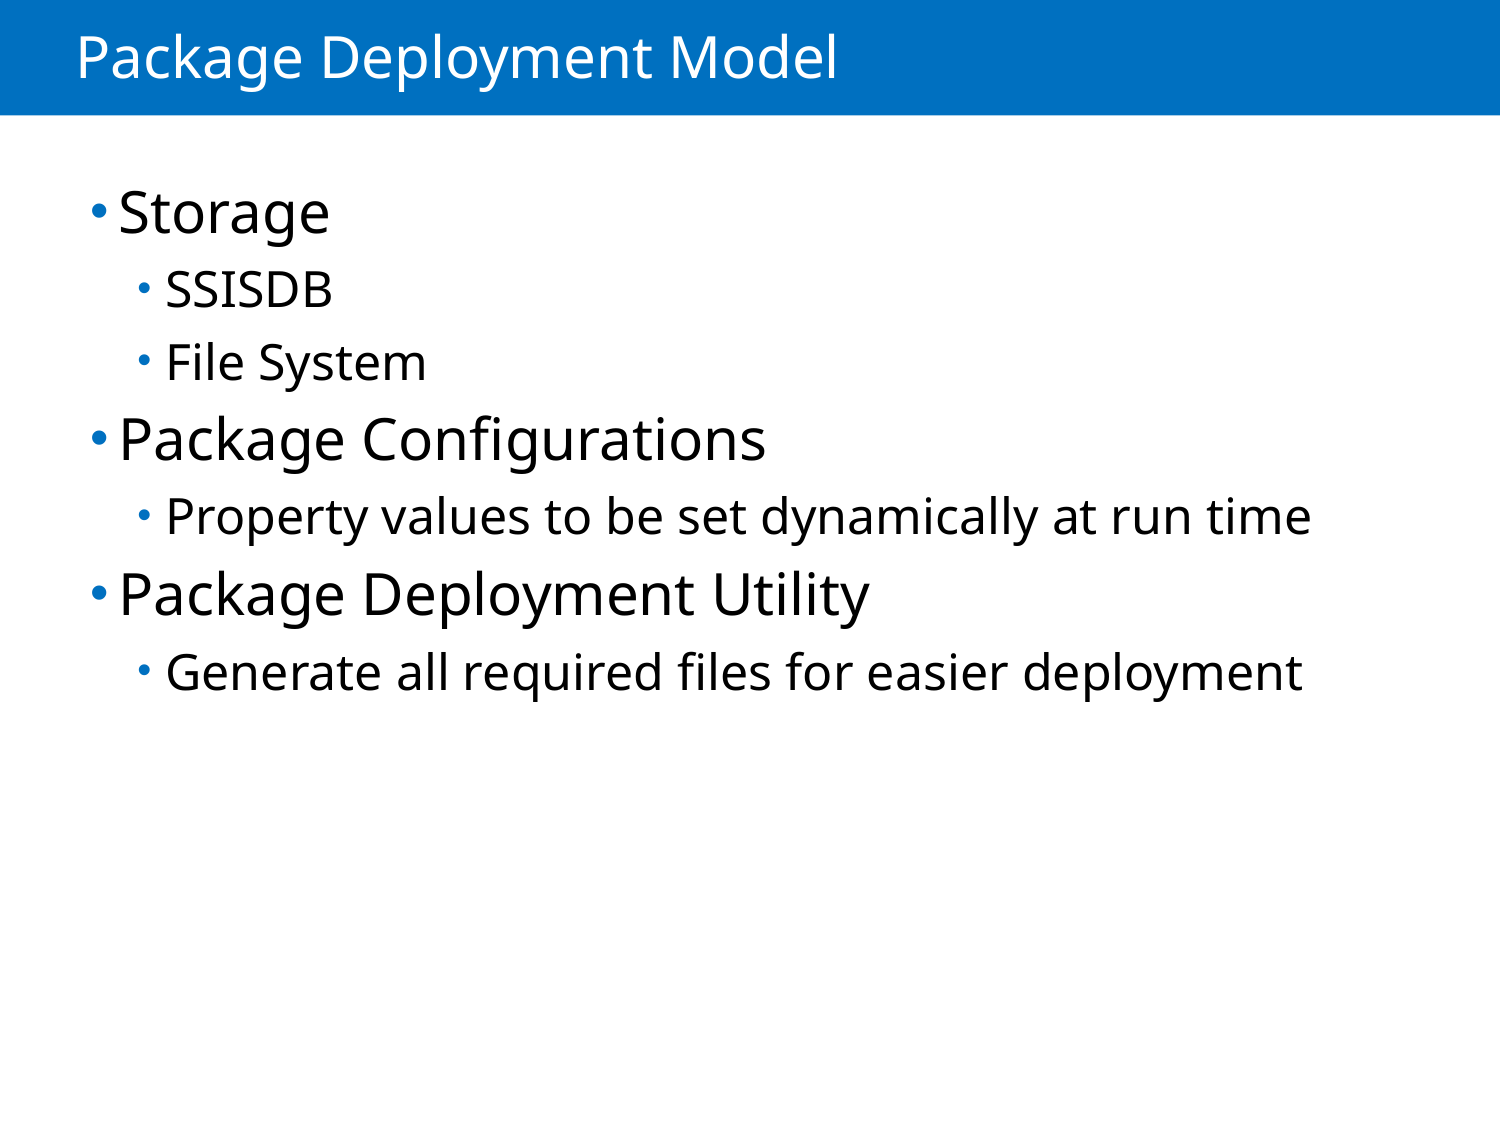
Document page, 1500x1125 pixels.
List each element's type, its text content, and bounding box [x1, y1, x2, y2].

title Package Deployment Model [75, 0, 1351, 122]
text_box Storage SSISDB File System Package Configurations Property values to be set dynamically at run time Package Deployment Utility Generate all required files for easier deployment [75, 167, 1408, 1012]
